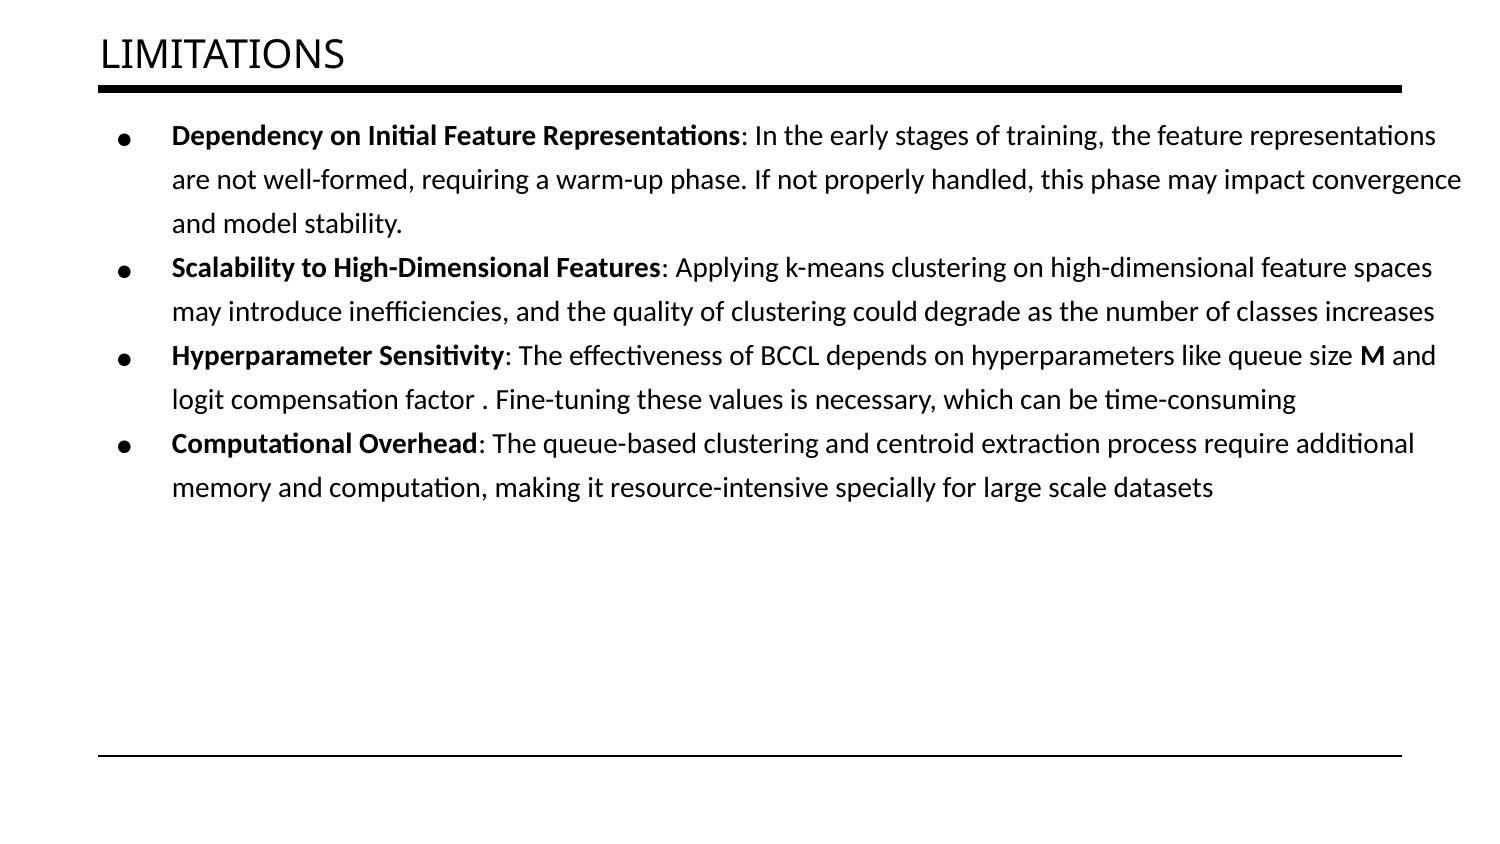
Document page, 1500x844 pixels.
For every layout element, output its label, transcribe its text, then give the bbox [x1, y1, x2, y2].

list Dependency on Initial Feature Representations: In the early stages of training, the feature representations are not well-formed, requiring a warm-up phase. If not properly handled, this phase may impact convergence and model stability. Scalability to High-Dimensional Features: Applying k-means clustering on high-dimensional feature spaces may introduce inefficiencies, and the quality of clustering could degrade as the number of classes increases Hyperparameter Sensitivity: The effectiveness of BCCL depends on hyperparameters like queue size M and logit compensation factor . Fine-tuning these values is necessary, which can be time-consuming Computational Overhead: The queue-based clustering and centroid extraction process require additional memory and computation, making it resource-intensive specially for large scale datasets [81, 93, 1480, 655]
text_box LIMITATIONS [84, 10, 1398, 96]
